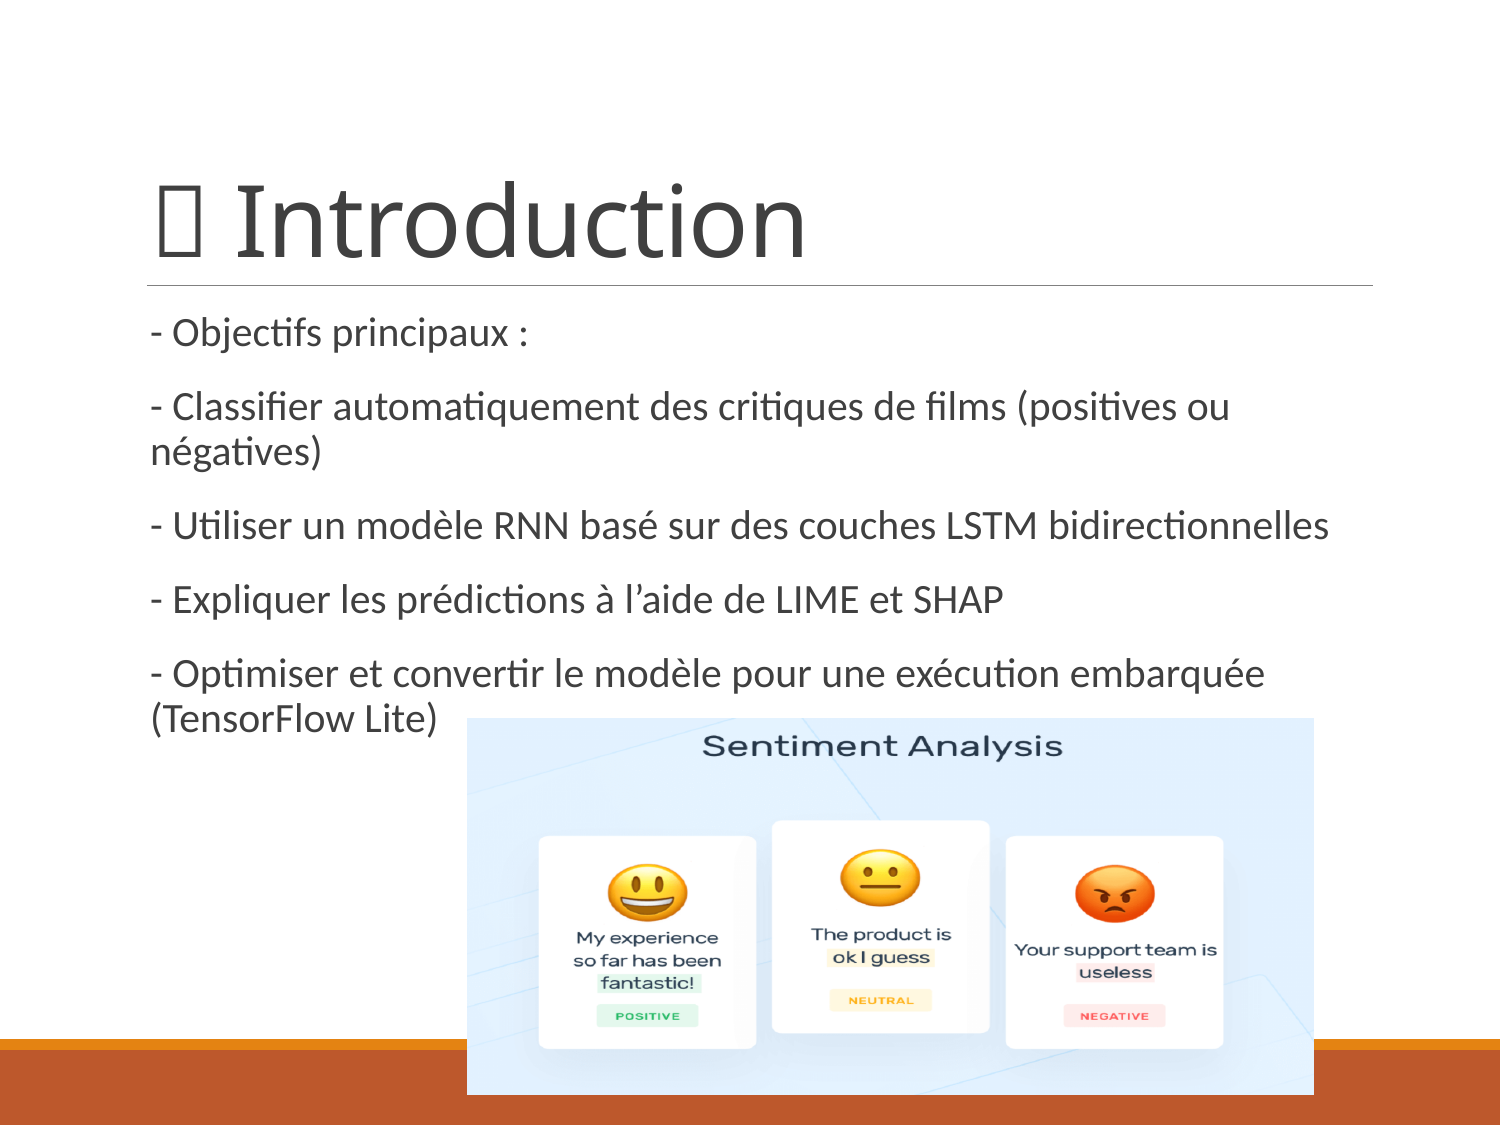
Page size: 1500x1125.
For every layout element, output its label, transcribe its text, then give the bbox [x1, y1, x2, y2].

picture [466, 718, 1314, 1096]
title 🔹 Introduction [135, 47, 1373, 285]
list - Objectifs principaux : - Classifier automatiquement des critiques de films (positives ou négatives) - Utiliser un modèle RNN basé sur des couches LSTM bidirectionnelles - Expliquer les prédictions à l’aide de LIME et SHAP - Optimiser et convertir le modèle pour une exécution embarquée (TensorFlow Lite) [135, 302, 1373, 963]
